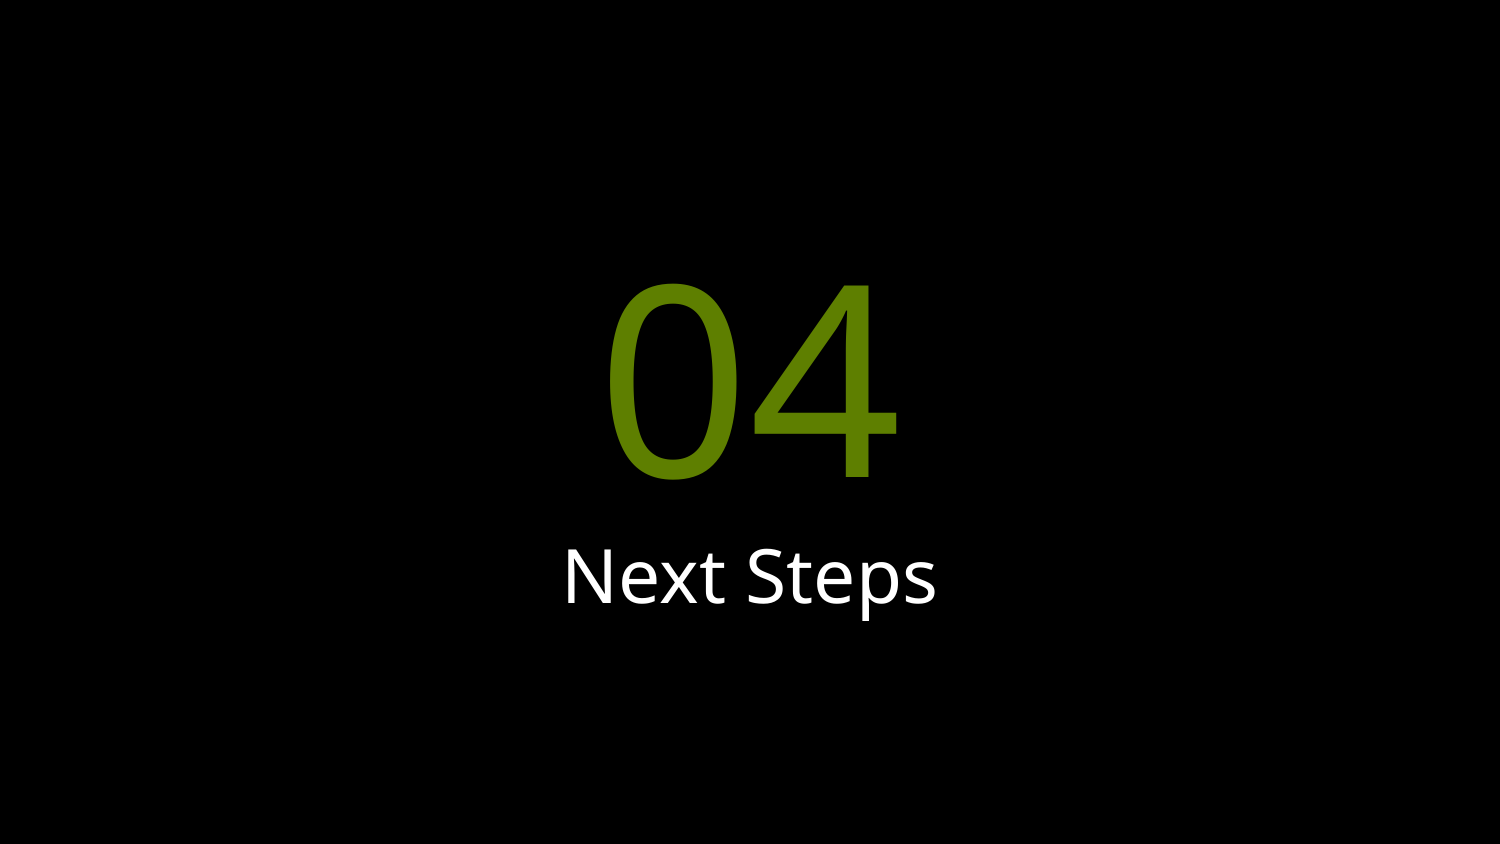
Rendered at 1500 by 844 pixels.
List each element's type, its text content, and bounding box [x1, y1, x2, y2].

title 04 [537, 195, 963, 500]
title Next Steps [114, 500, 1386, 648]
